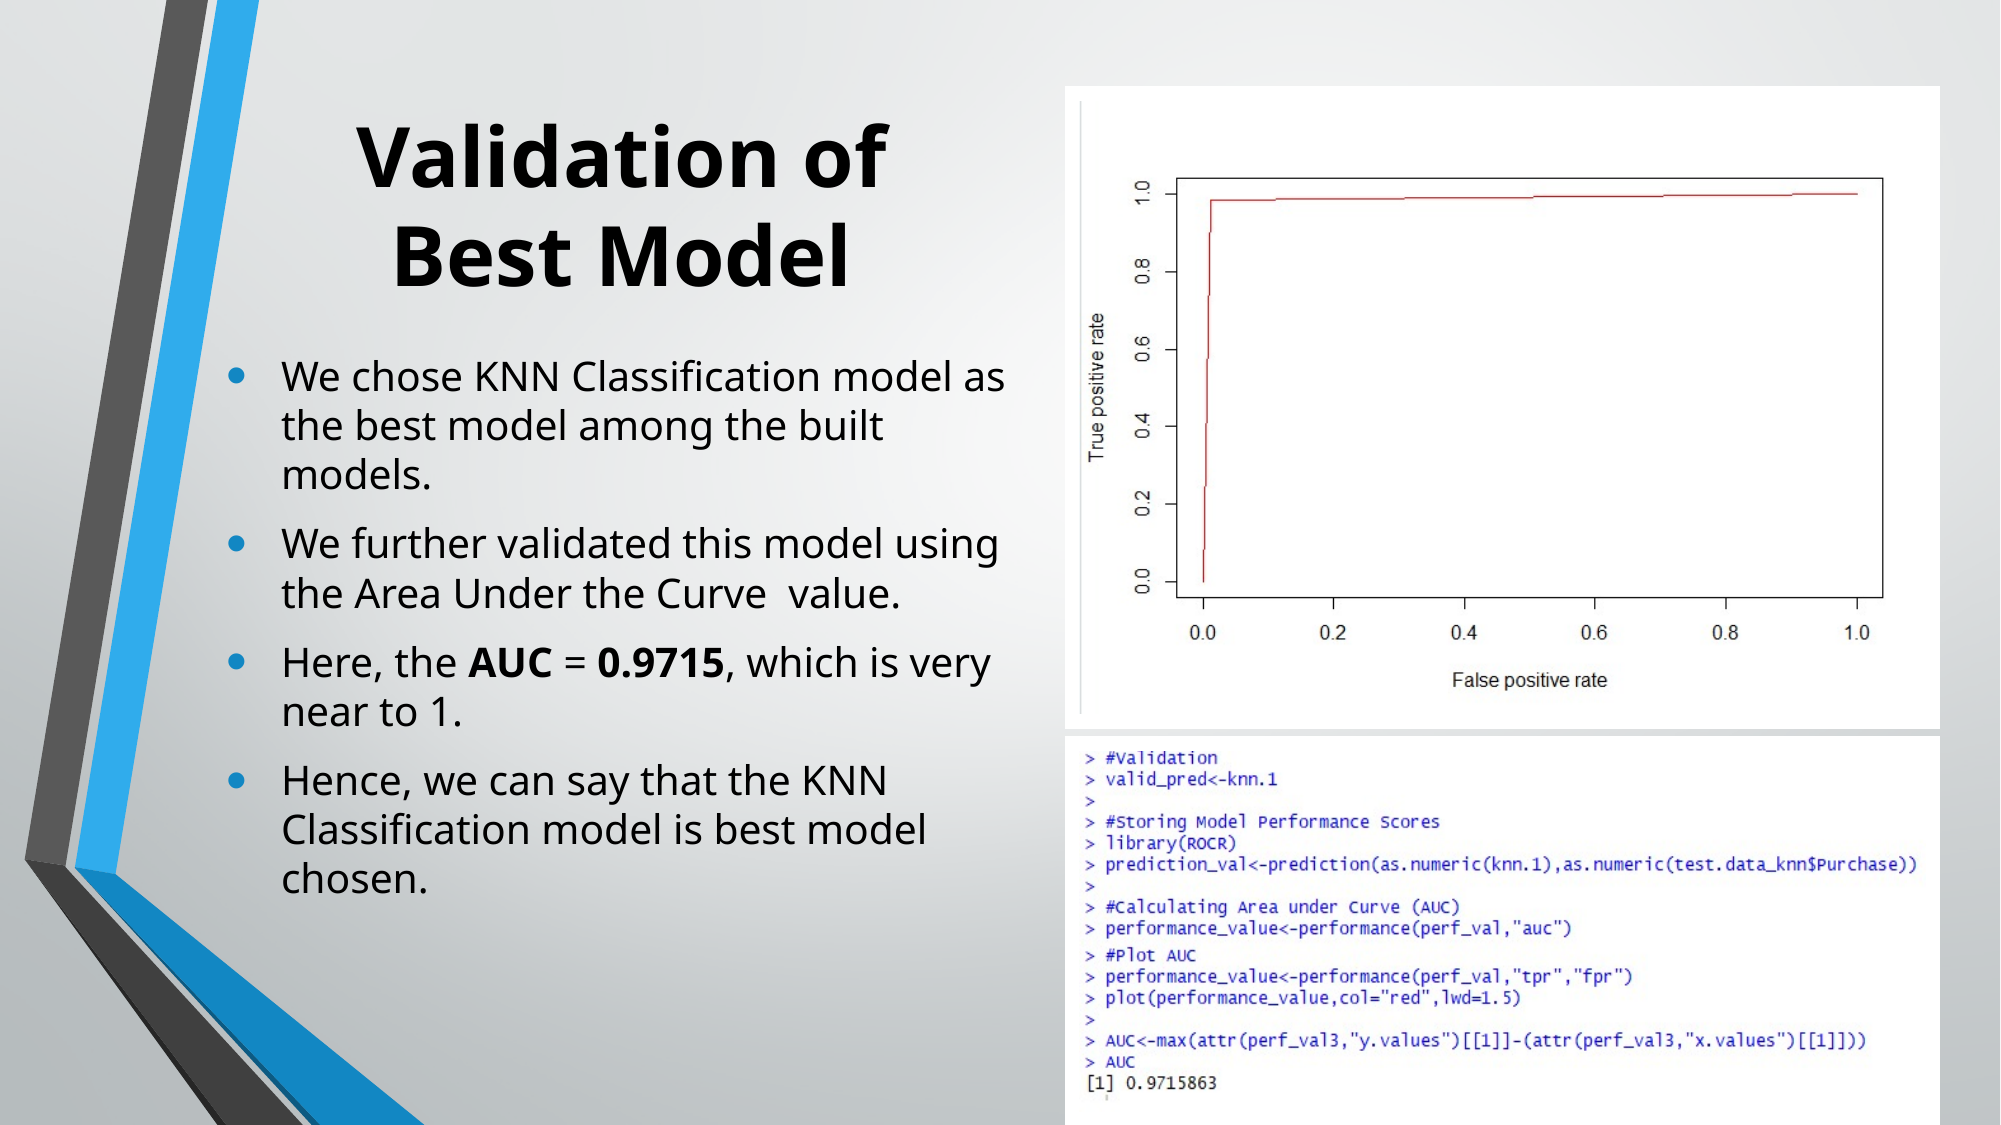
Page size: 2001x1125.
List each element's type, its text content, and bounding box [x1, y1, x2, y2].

picture [1079, 750, 1927, 1112]
title Validation of Best Model [243, 64, 1000, 343]
list We chose KNN Classification model as the best model among the built models. We further validated this model using the Area Under the Curve value. Here, the AUC = 0.9715, which is very near to 1. Hence, we can say that the KNN Classification model is best model chosen. [211, 343, 1030, 950]
picture [1079, 100, 1927, 715]
